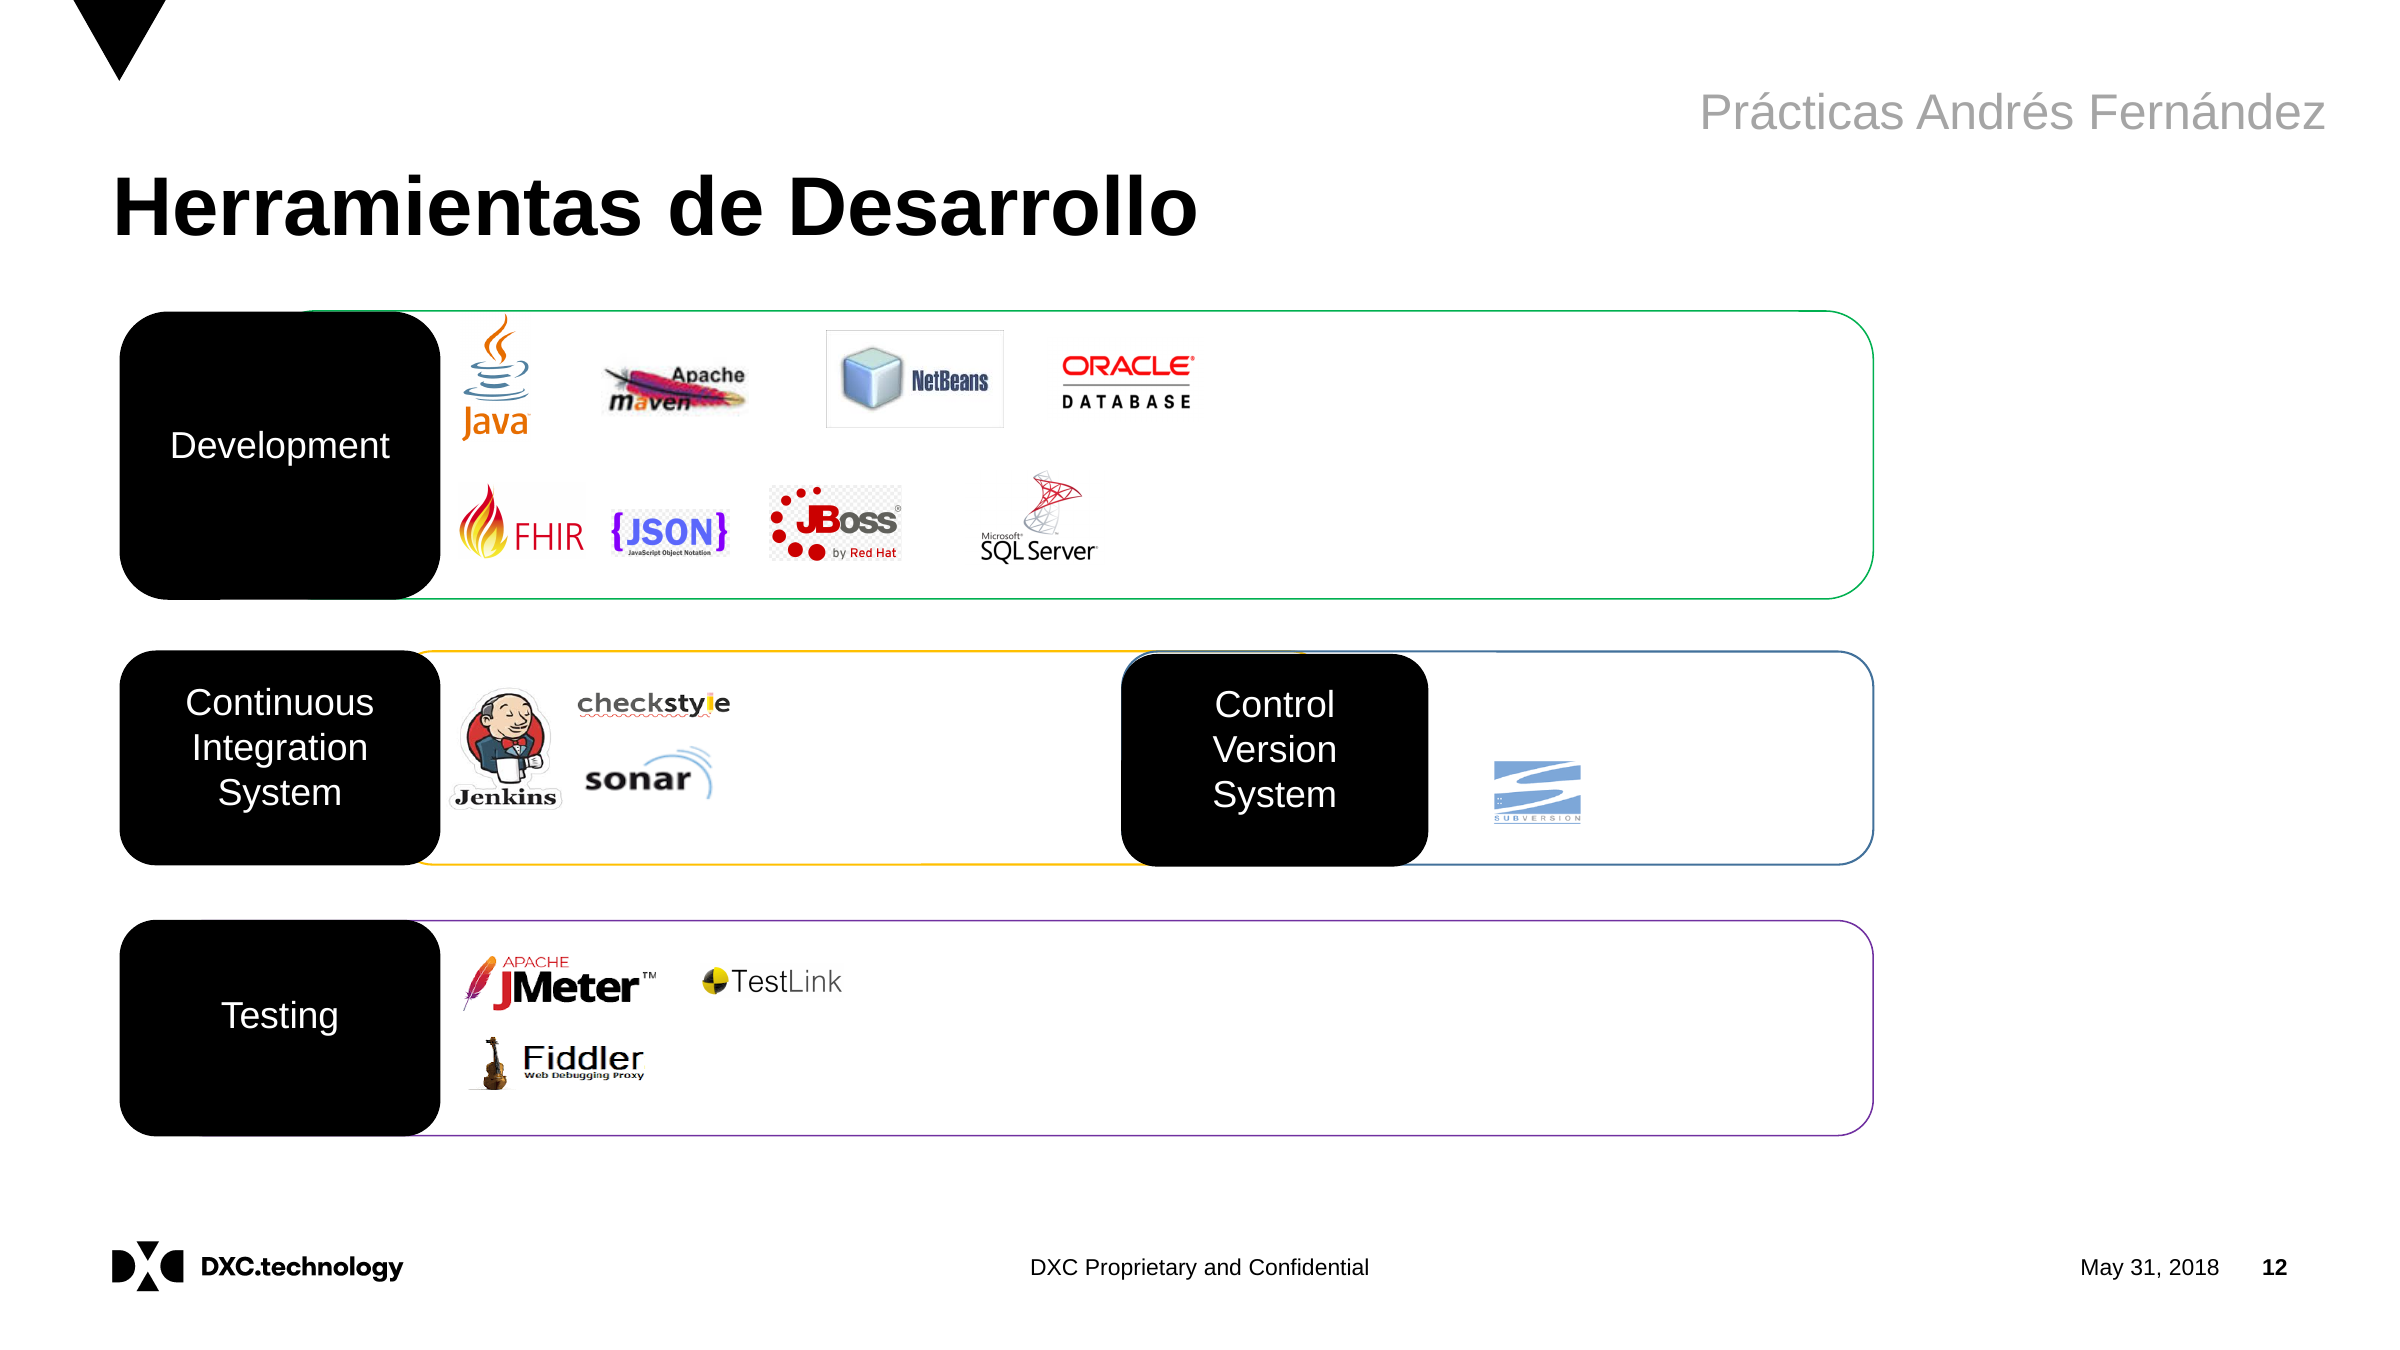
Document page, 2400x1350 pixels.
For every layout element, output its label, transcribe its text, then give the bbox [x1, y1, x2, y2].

text_box Prácticas Andrés Fernández [1684, 72, 2346, 148]
picture [826, 330, 1004, 428]
picture [460, 312, 531, 442]
picture [446, 686, 564, 810]
picture [1047, 337, 1205, 422]
picture [463, 956, 656, 1011]
picture [458, 482, 587, 559]
text_box [304, 310, 1874, 599]
text_box [410, 920, 1874, 1136]
picture [965, 470, 1105, 566]
picture [700, 963, 844, 998]
text_box Testing [120, 920, 440, 1136]
text_box Control Version System [1121, 654, 1428, 866]
picture [581, 744, 717, 806]
picture [601, 315, 750, 464]
text_box Continuous Integration System [120, 651, 440, 865]
picture [769, 484, 902, 562]
picture [610, 508, 730, 557]
picture [465, 1036, 674, 1091]
picture [1477, 756, 1602, 828]
text_box Development [120, 312, 440, 599]
picture [89, 1218, 426, 1314]
text_box [1123, 651, 1874, 865]
title Herramientas de Desarrollo [112, 167, 2288, 277]
picture [577, 681, 730, 730]
text_box [418, 651, 1151, 865]
